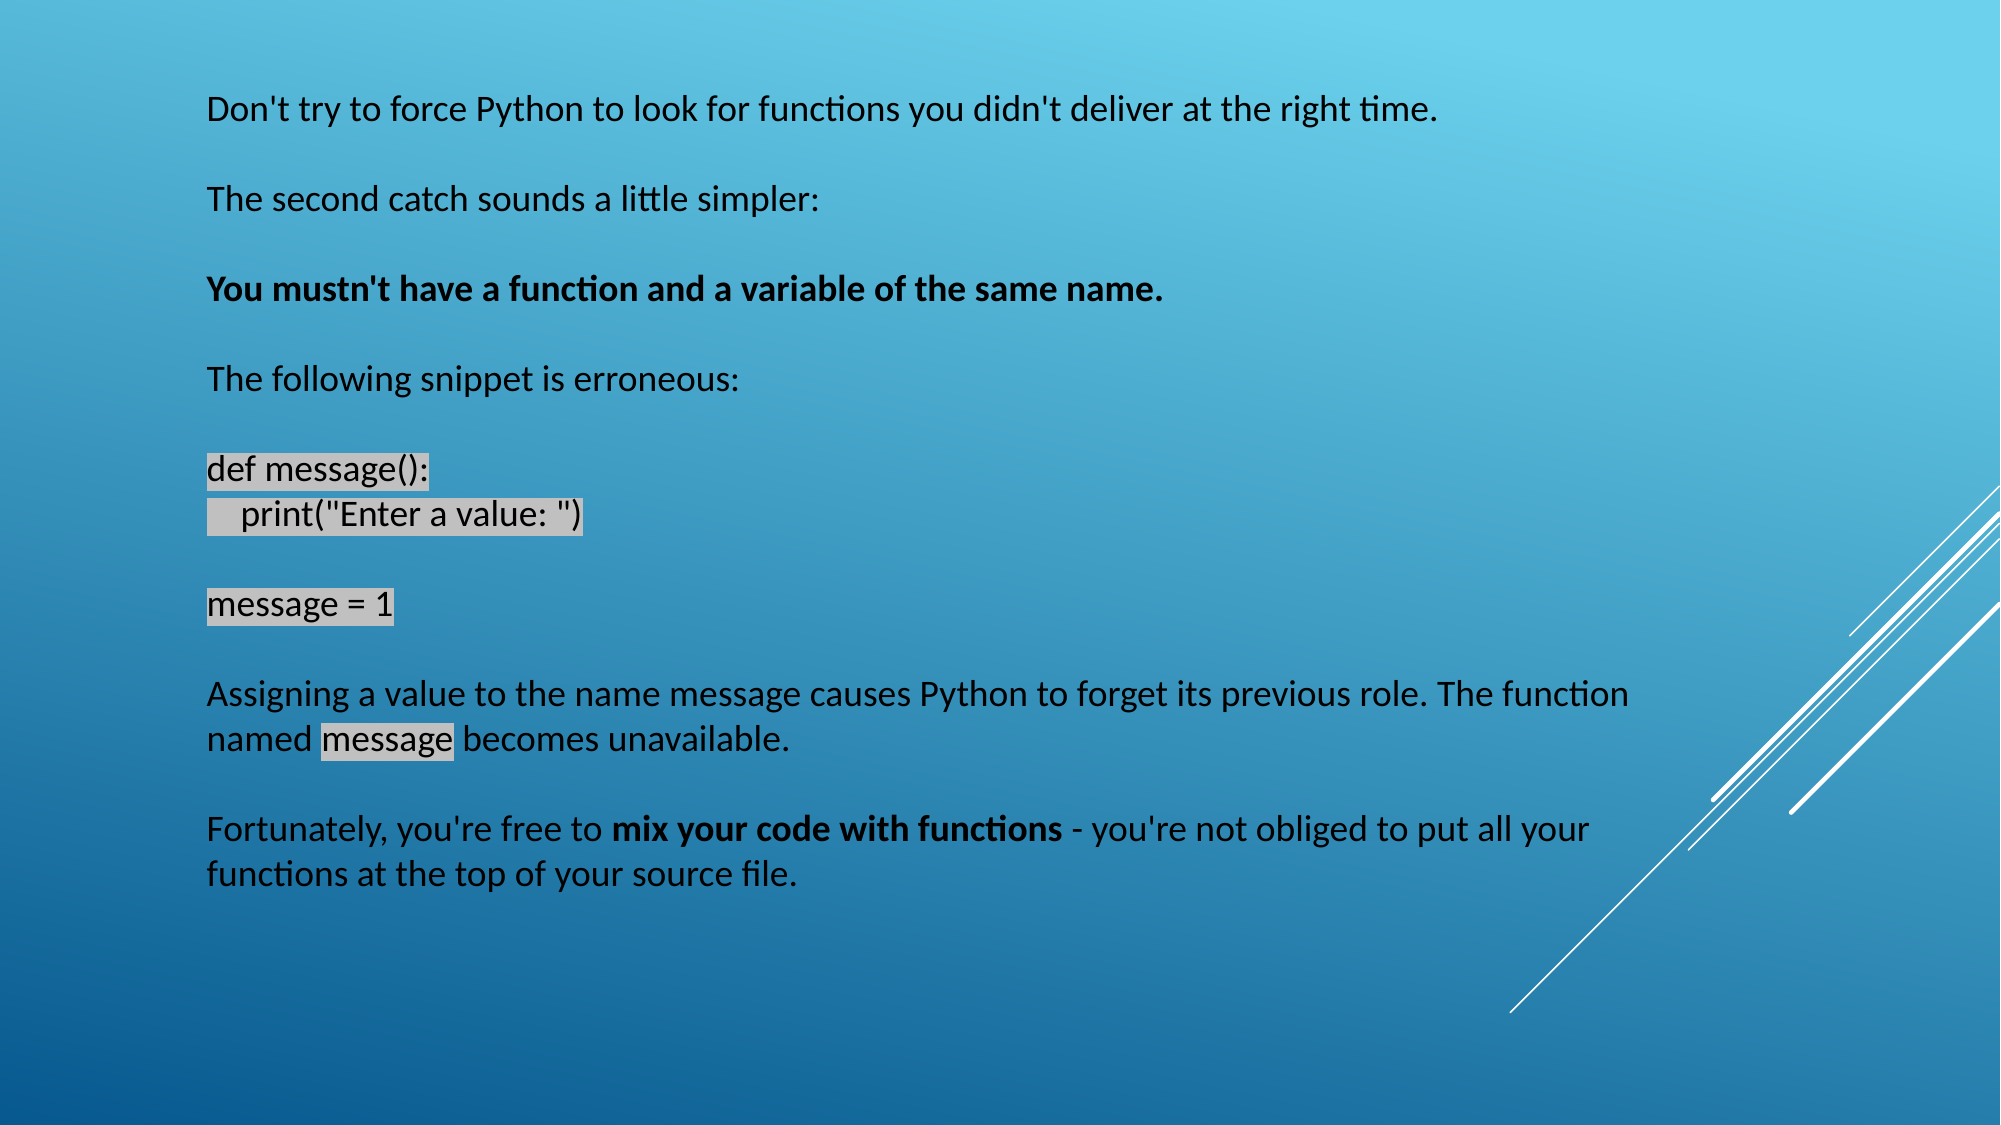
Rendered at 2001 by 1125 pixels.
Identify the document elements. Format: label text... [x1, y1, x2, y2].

text_box Don't try to force Python to look for functions you didn't deliver at the right time. The second catch sounds a little simpler: You mustn't have a function and a variable of the same name. The following snippet is erroneous: def message(): print("Enter a value: ") message = 1 Assigning a value to the name message causes Python to forget its previous role. The function named message becomes unavailable. Fortunately, you're free to mix your code with functions - you're not obliged to put all your functions at the top of your source file. [191, 76, 1717, 902]
